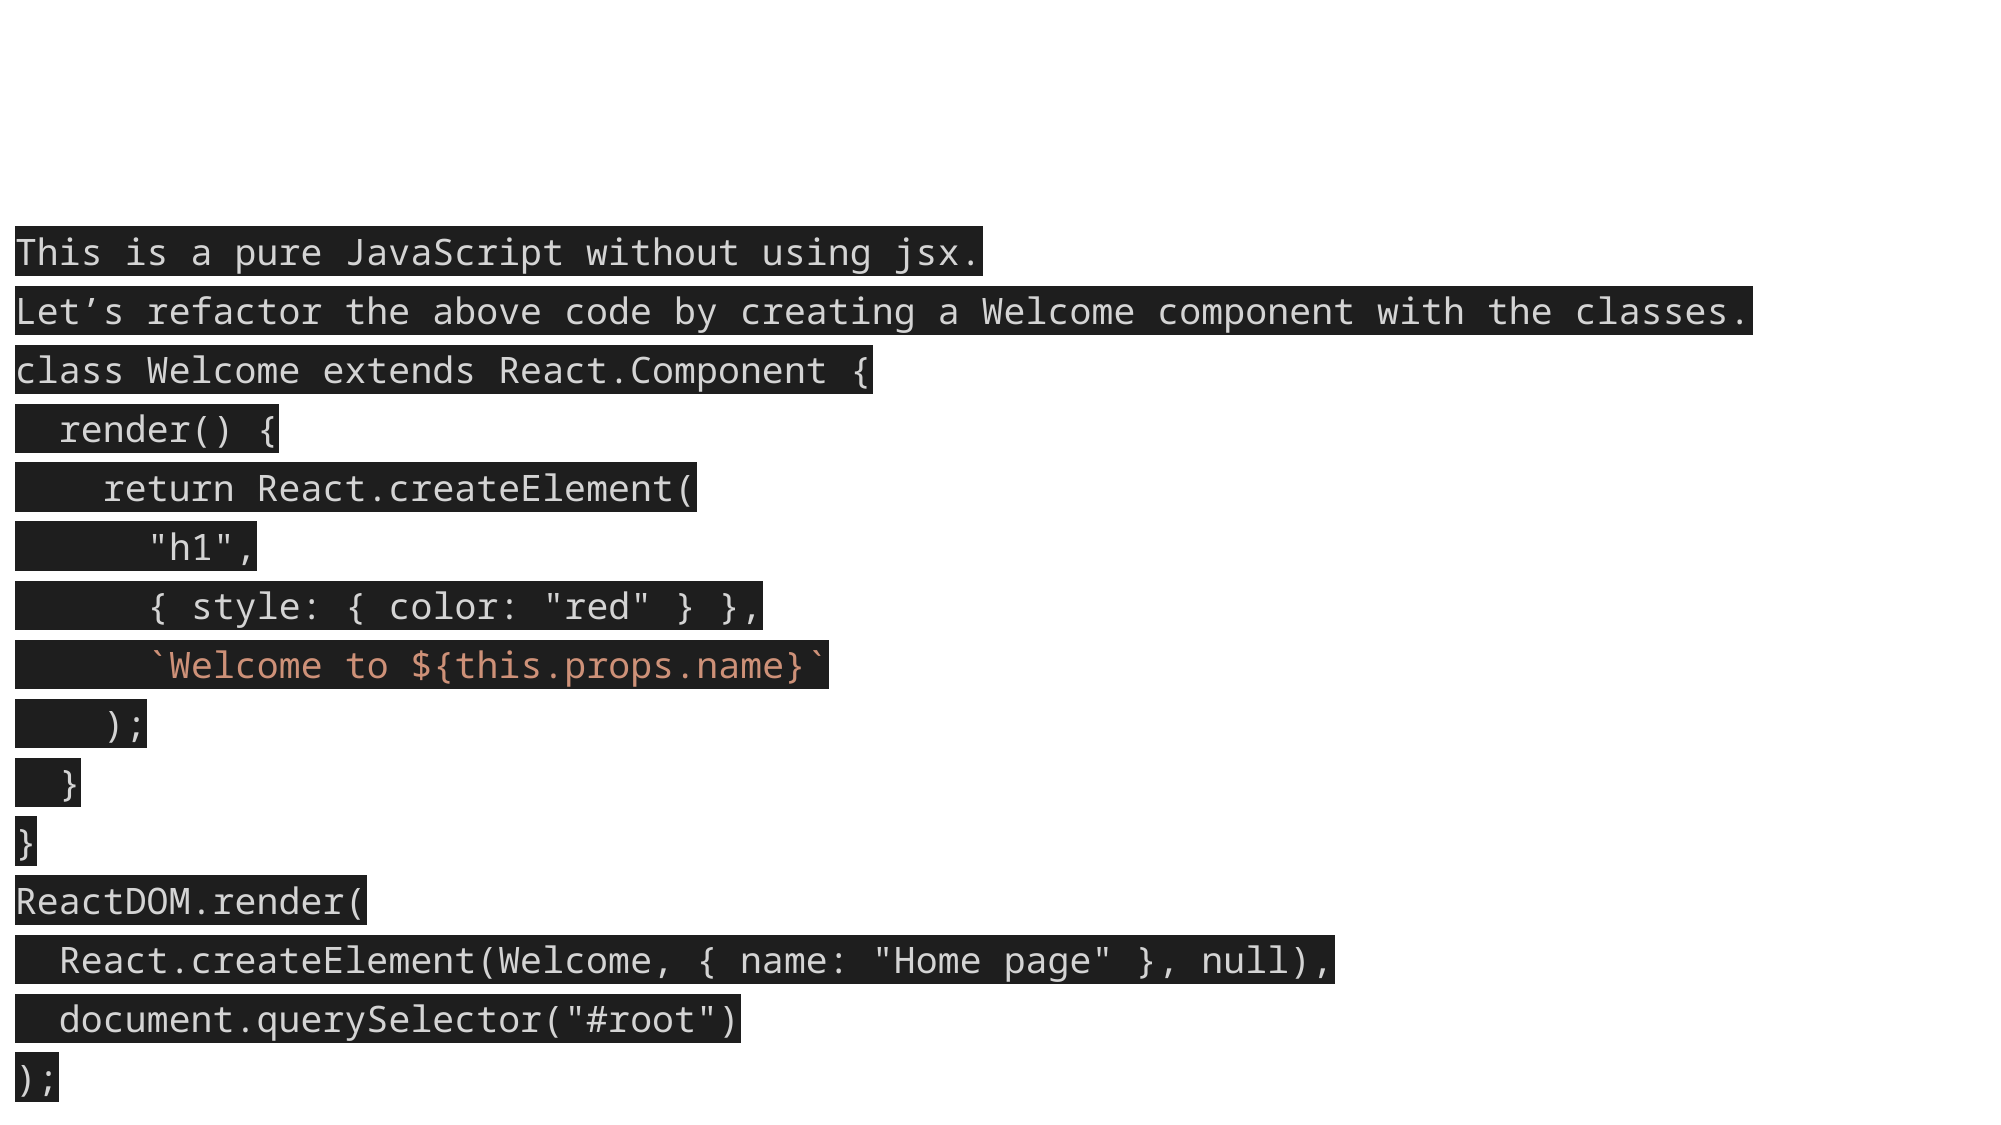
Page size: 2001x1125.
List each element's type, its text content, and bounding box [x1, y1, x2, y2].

subtitle This is a pure JavaScript without using jsx. Let’s refactor the above code by creating a Welcome component with the classes. class Welcome extends React.Component { render() { return React.createElement( "h1", { style: { color: "red" } }, `Welcome to ${this.props.name}` ); } } ReactDOM.render( React.createElement(Welcome, { name: "Home page" }, null), document.querySelector("#root") ); [0, 206, 2000, 1103]
